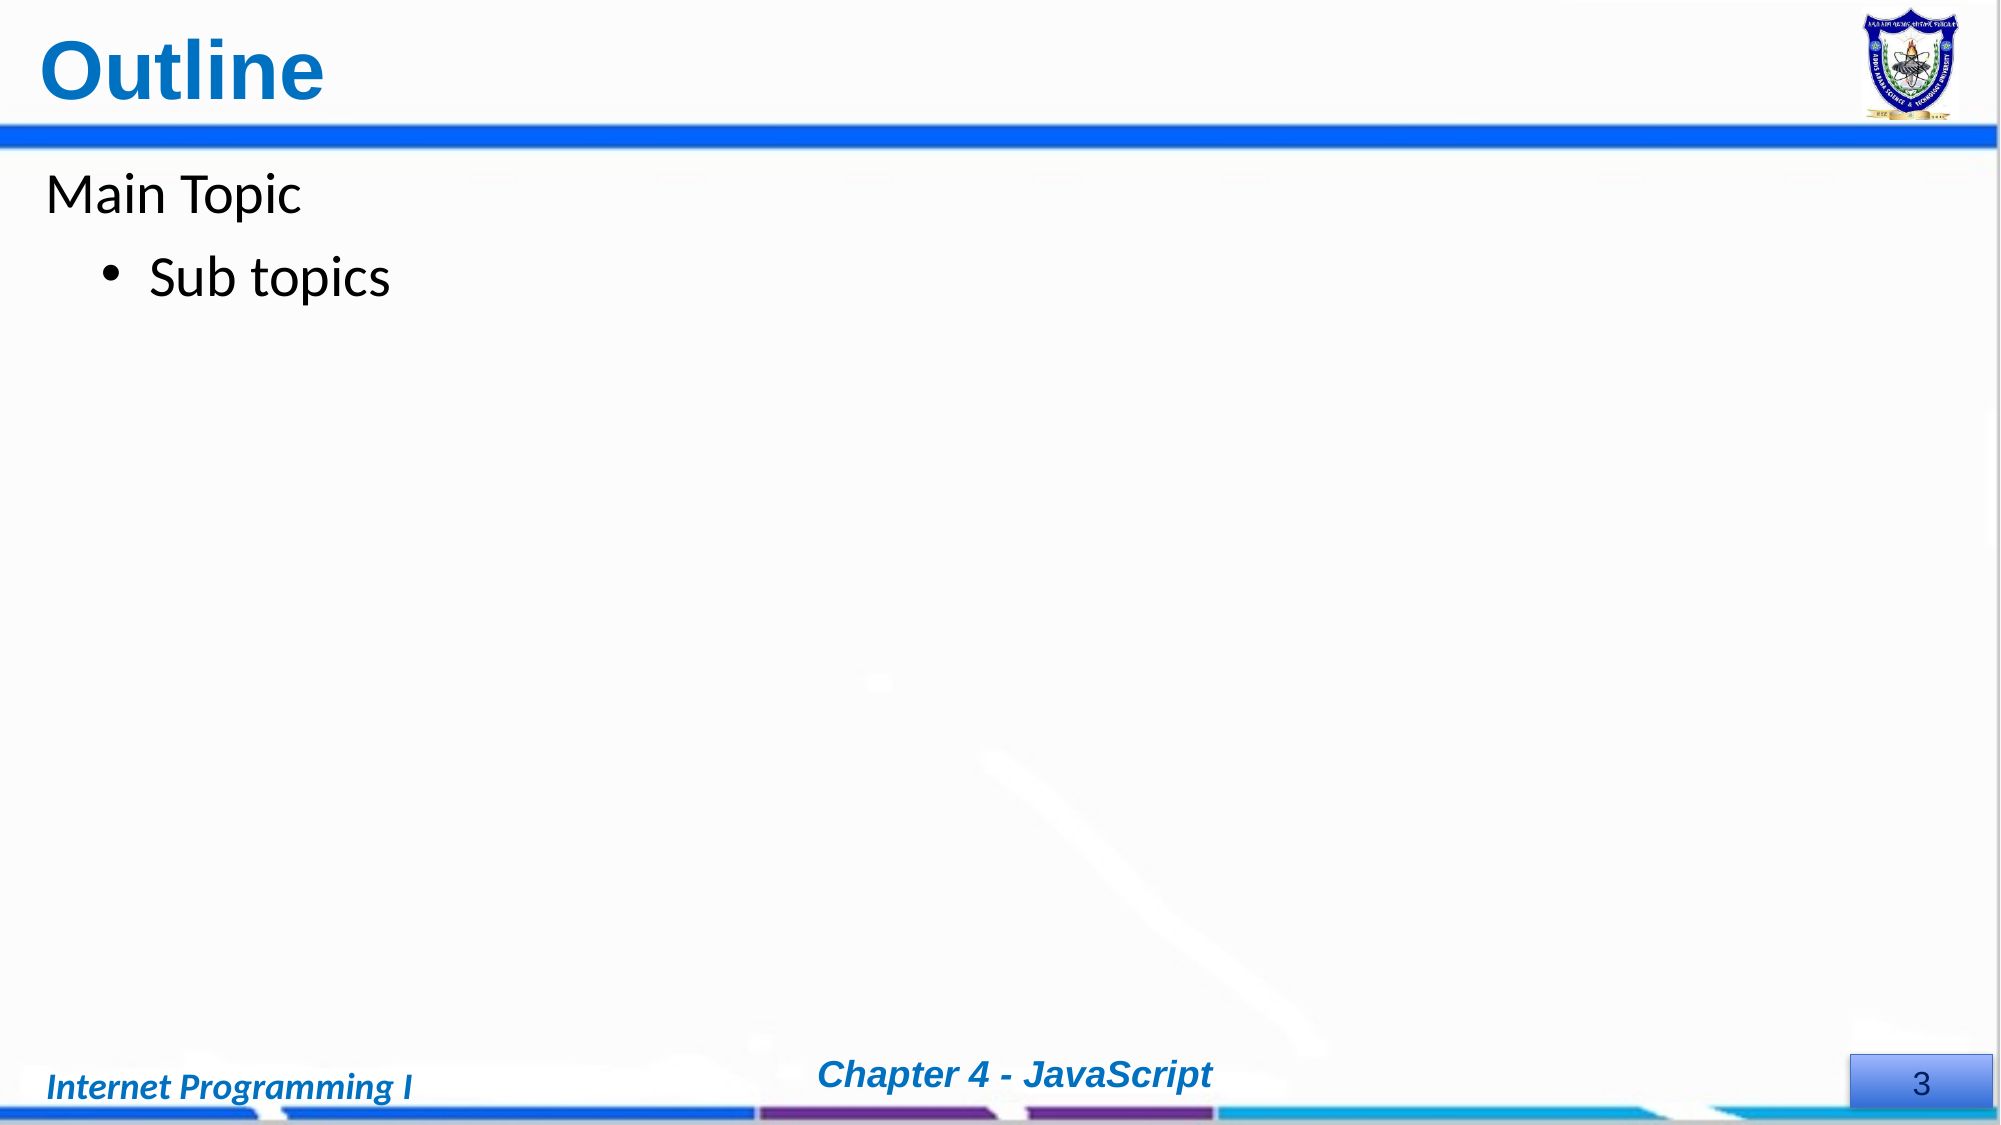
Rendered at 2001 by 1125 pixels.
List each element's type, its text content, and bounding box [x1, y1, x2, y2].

title Outline [24, 32, 1319, 113]
footer Chapter 4 - JavaScript [761, 1042, 1268, 1103]
slide_number Internet Programming I [31, 1054, 482, 1115]
list Main Topic Sub topics [30, 147, 2000, 1043]
picture [0, 0, 2001, 1125]
